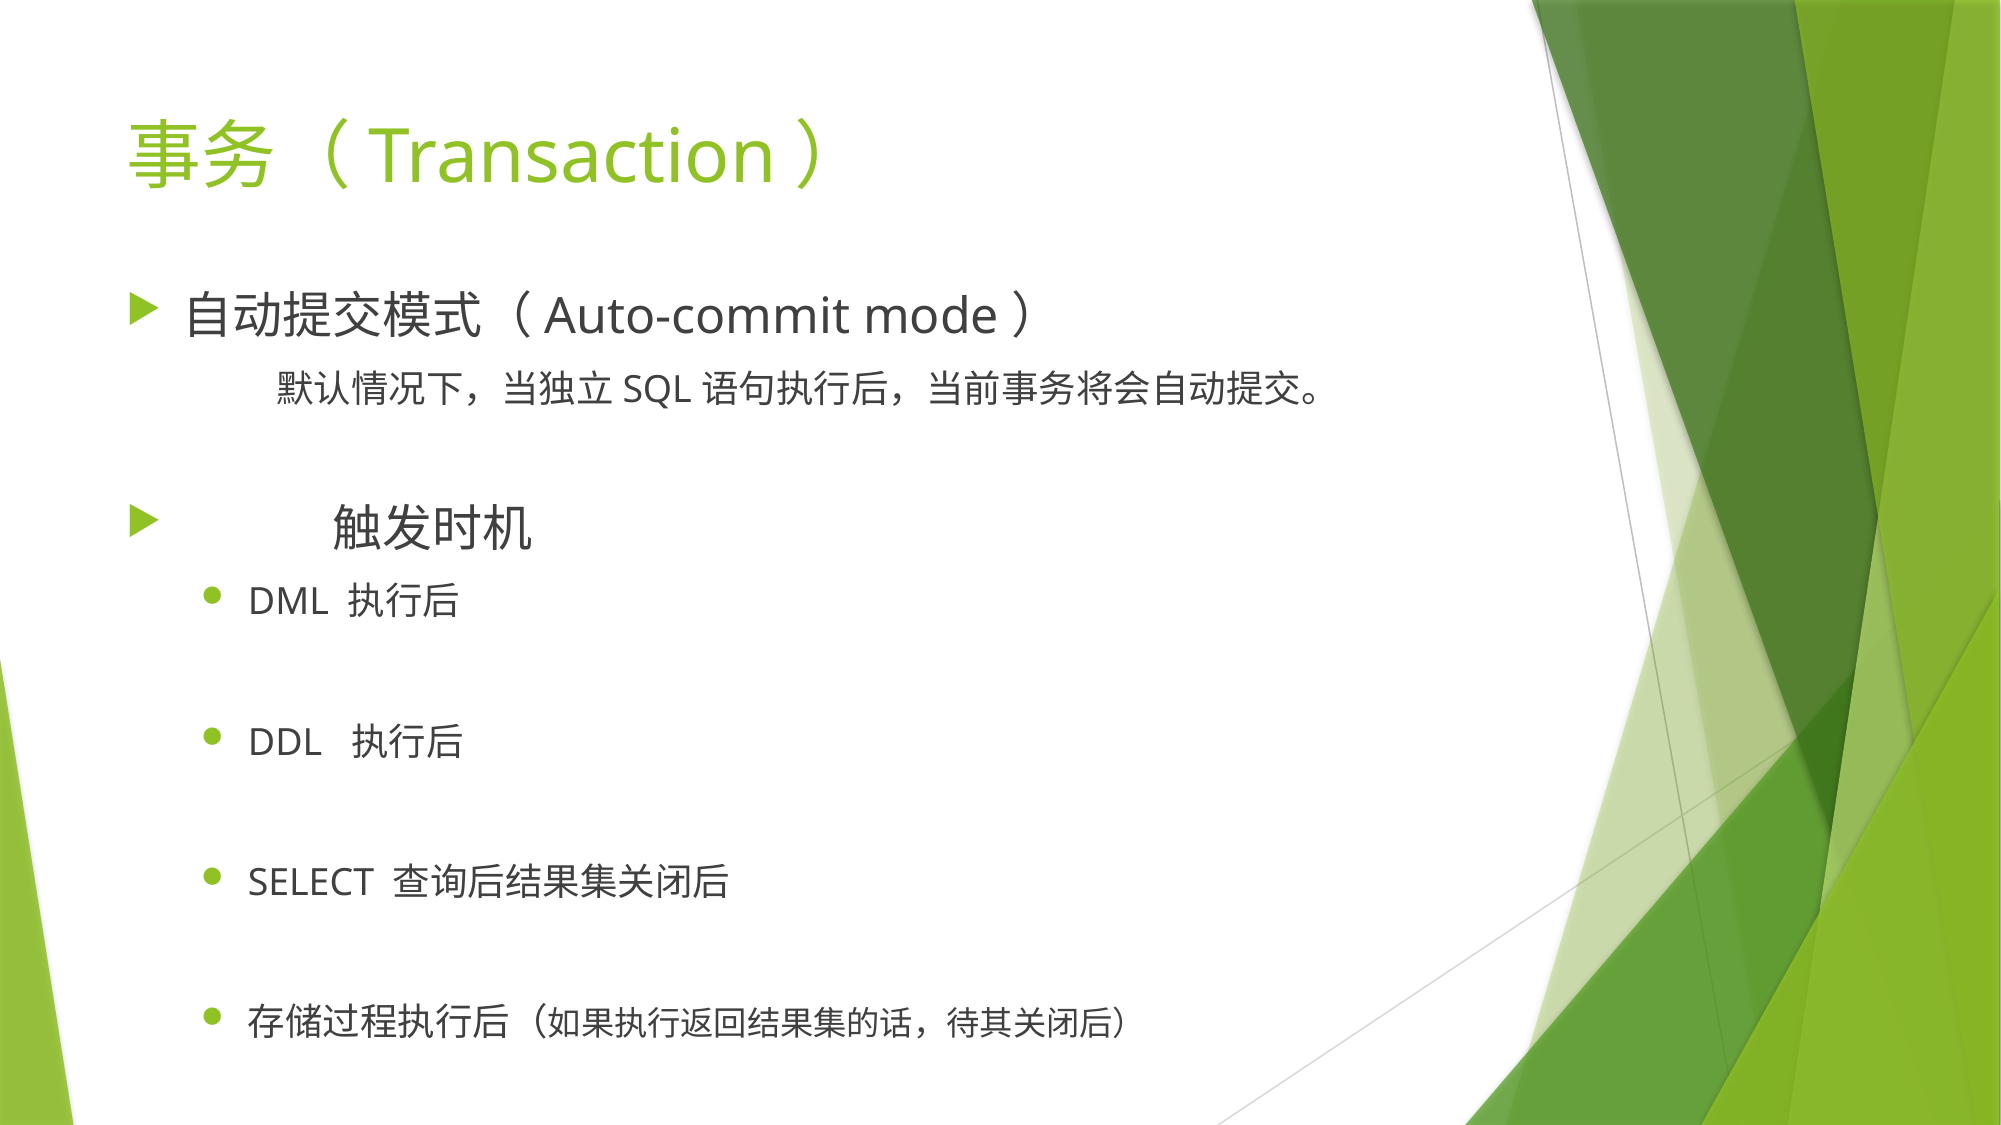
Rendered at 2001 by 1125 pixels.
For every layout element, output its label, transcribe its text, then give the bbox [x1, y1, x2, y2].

title 事务（Transaction） [111, 99, 1522, 276]
list 自动提交模式（Auto-commit mode） 默认情况下，当独立SQL语句执行后，当前事务将会自动提交。 触发时机 DML 执行后 DDL 执行后 SELECT 查询后结果集关闭后 存储过程执行后（如果执行返回结果集的话，待其关闭后） [111, 276, 1755, 1051]
